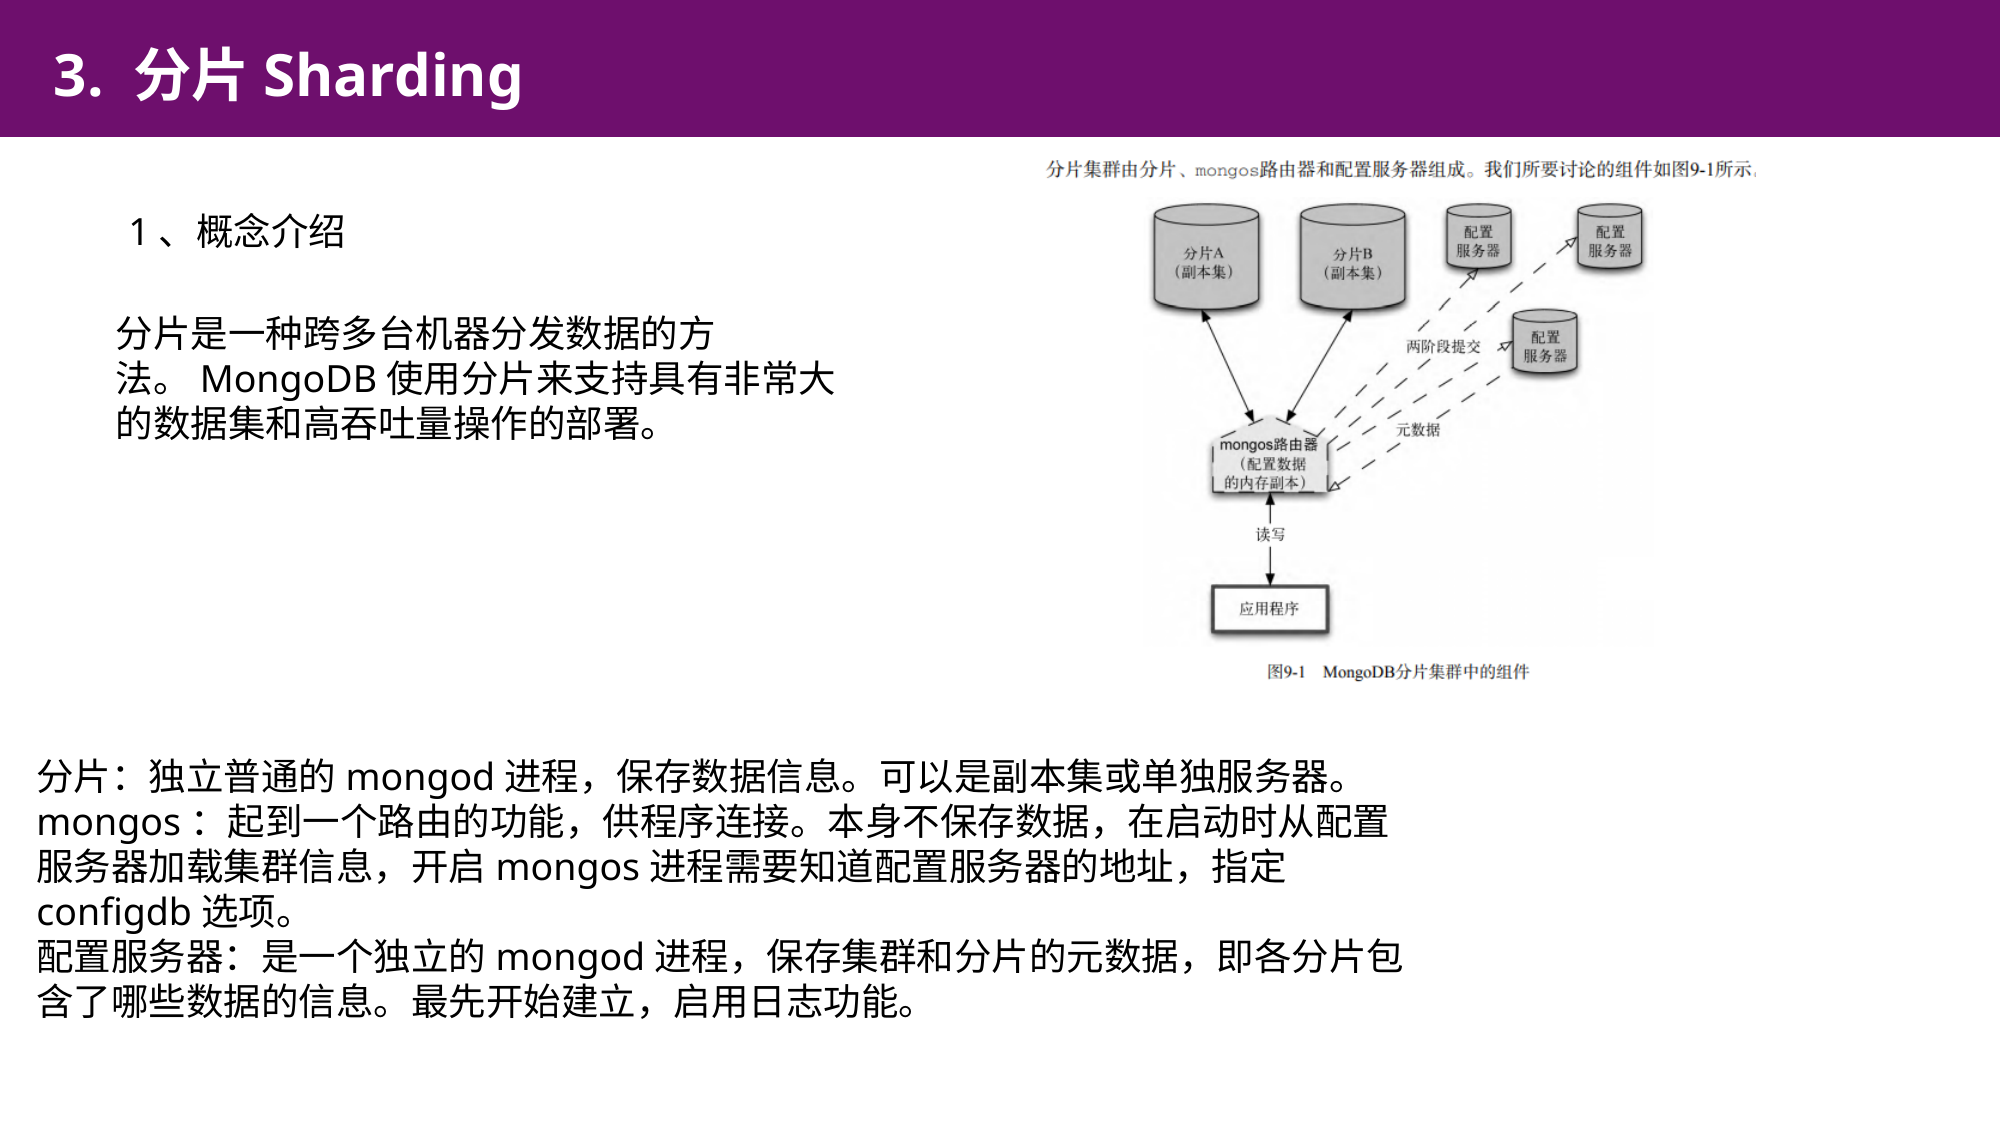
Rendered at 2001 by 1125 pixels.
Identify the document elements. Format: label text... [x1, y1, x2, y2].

text_box 1、概念介绍 [113, 200, 978, 261]
picture [1040, 159, 1756, 698]
picture [0, 0, 2000, 137]
text_box 分片：独立普通的mongod进程，保存数据信息。可以是副本集或单独服务器。 mongos：起到一个路由的功能，供程序连接。本身不保存数据，在启动时从配置服务器加载集群信息，开启mongos进程需要知道配置服务器的地址，指定configdb选项。 配置服务器：是一个独立的mongod进程，保存集群和分片的元数据，即各分片包含了哪些数据的信息。最先开始建立，启用日志功能。 [21, 745, 1421, 1031]
text_box 分片是一种跨多台机器分发数据的方法。MongoDB使用分片来支持具有非常大的数据集和高吞吐量操作的部署。 [101, 303, 855, 453]
